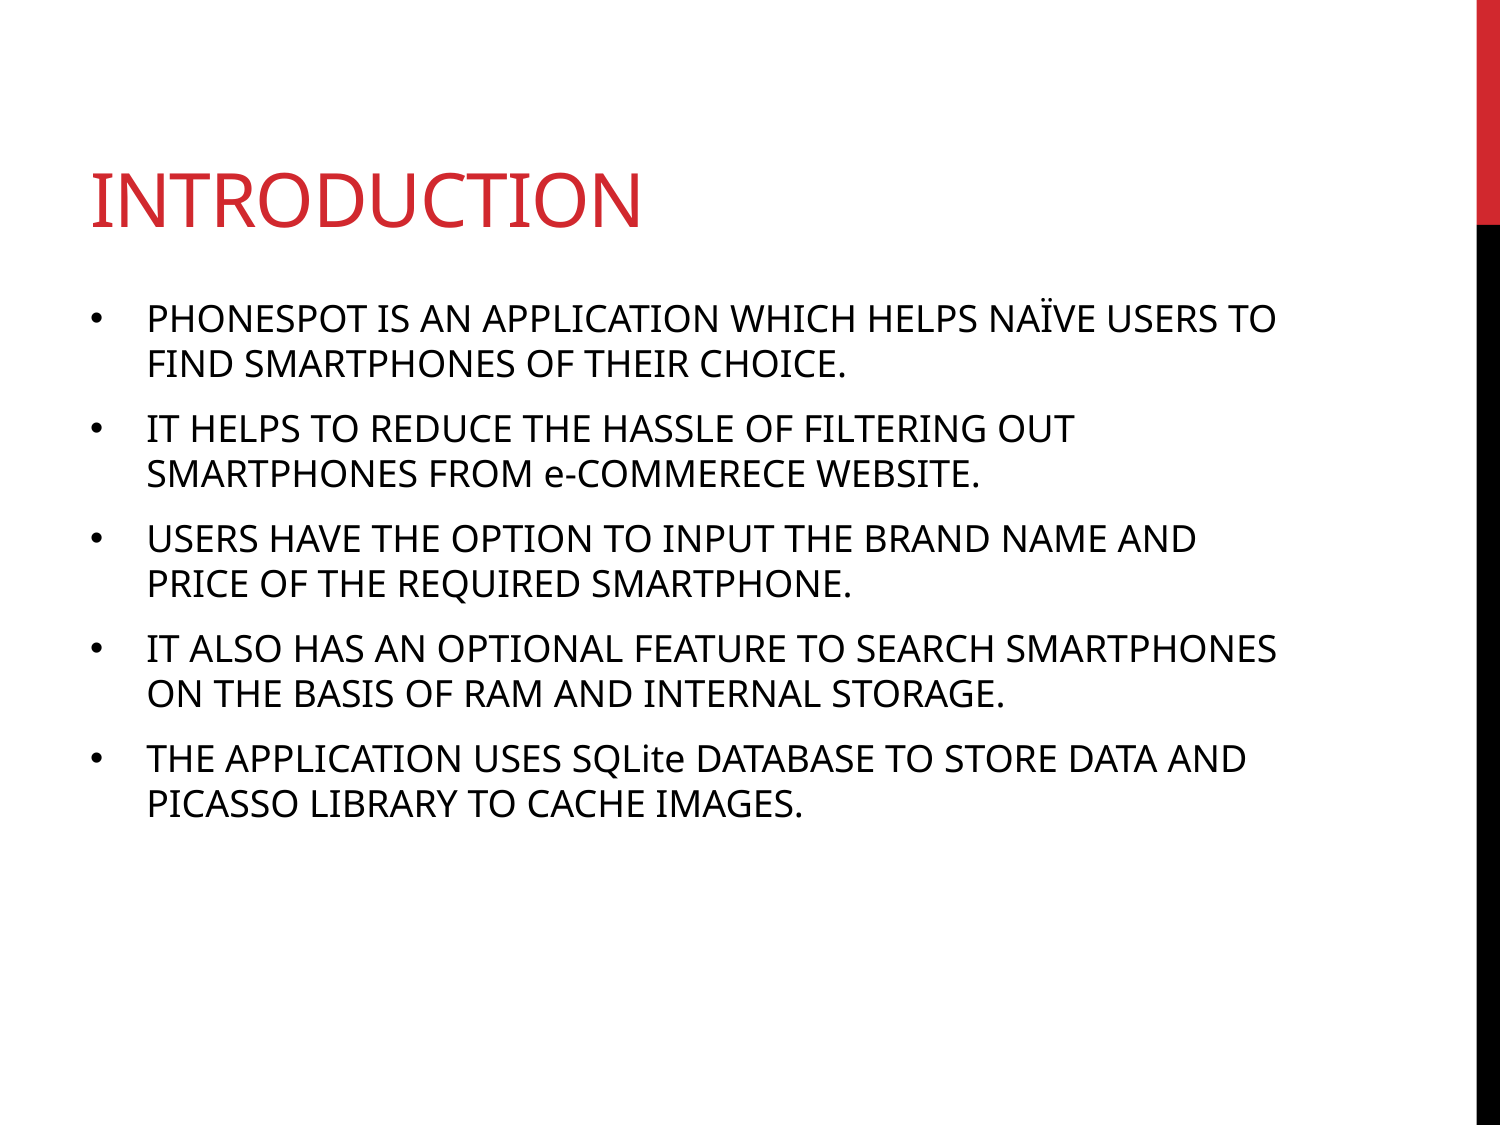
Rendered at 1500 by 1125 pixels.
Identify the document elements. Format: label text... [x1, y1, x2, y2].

list PHONESPOT IS AN APPLICATION WHICH HELPS NAÏVE USERS TO FIND SMARTPHONES OF THEIR CHOICE. IT HELPS TO REDUCE THE HASSLE OF FILTERING OUT SMARTPHONES FROM e-COMMERECE WEBSITE. USERS HAVE THE OPTION TO INPUT THE BRAND NAME AND PRICE OF THE REQUIRED SMARTPHONE. IT ALSO HAS AN OPTIONAL FEATURE TO SEARCH SMARTPHONES ON THE BASIS OF RAM AND INTERNAL STORAGE. THE APPLICATION USES SQLite DATABASE TO STORE DATA AND PICASSO LIBRARY TO CACHE IMAGES. [75, 287, 1325, 1005]
title introduction [75, 25, 1025, 250]
